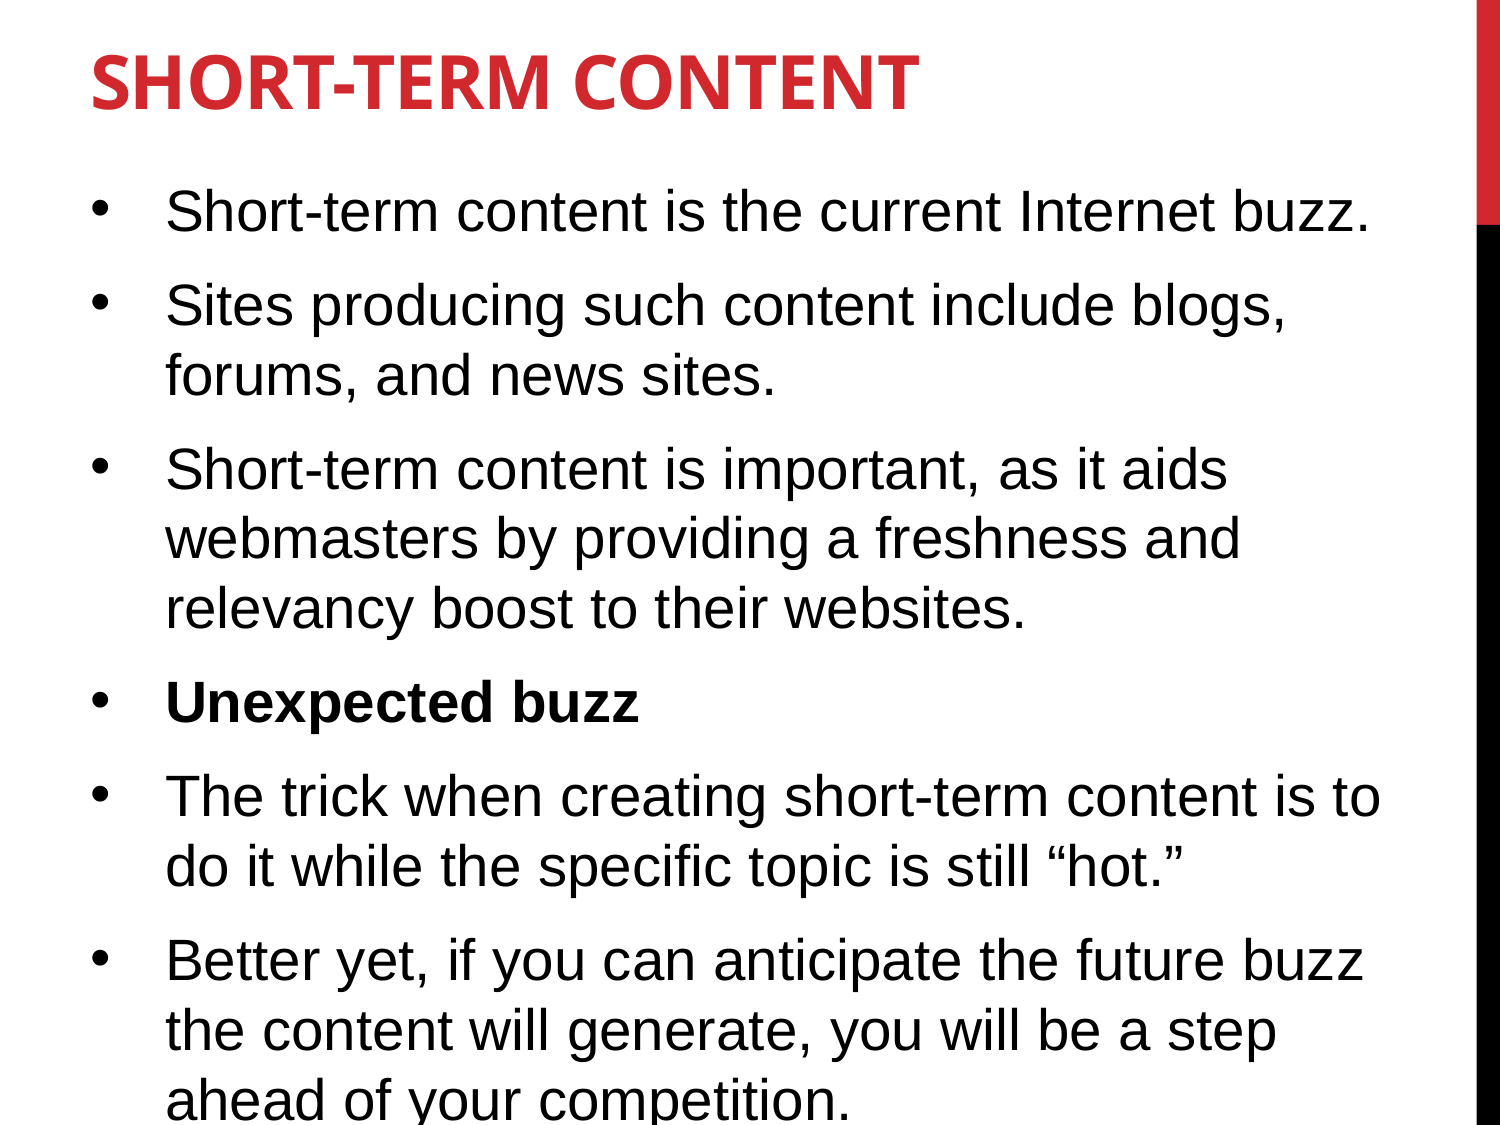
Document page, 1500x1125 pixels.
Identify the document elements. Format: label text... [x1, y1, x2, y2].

list Short-term content is the current Internet buzz. Sites producing such content include blogs, forums, and news sites. Short-term content is important, as it aids webmasters by providing a freshness and relevancy boost to their websites. Unexpected buzz The trick when creating short-term content is to do it while the specific topic is still “hot.” Better yet, if you can anticipate the future buzz the content will generate, you will be a step ahead of your competition. [75, 165, 1447, 1125]
title Short-Term Content [75, 0, 1025, 132]
